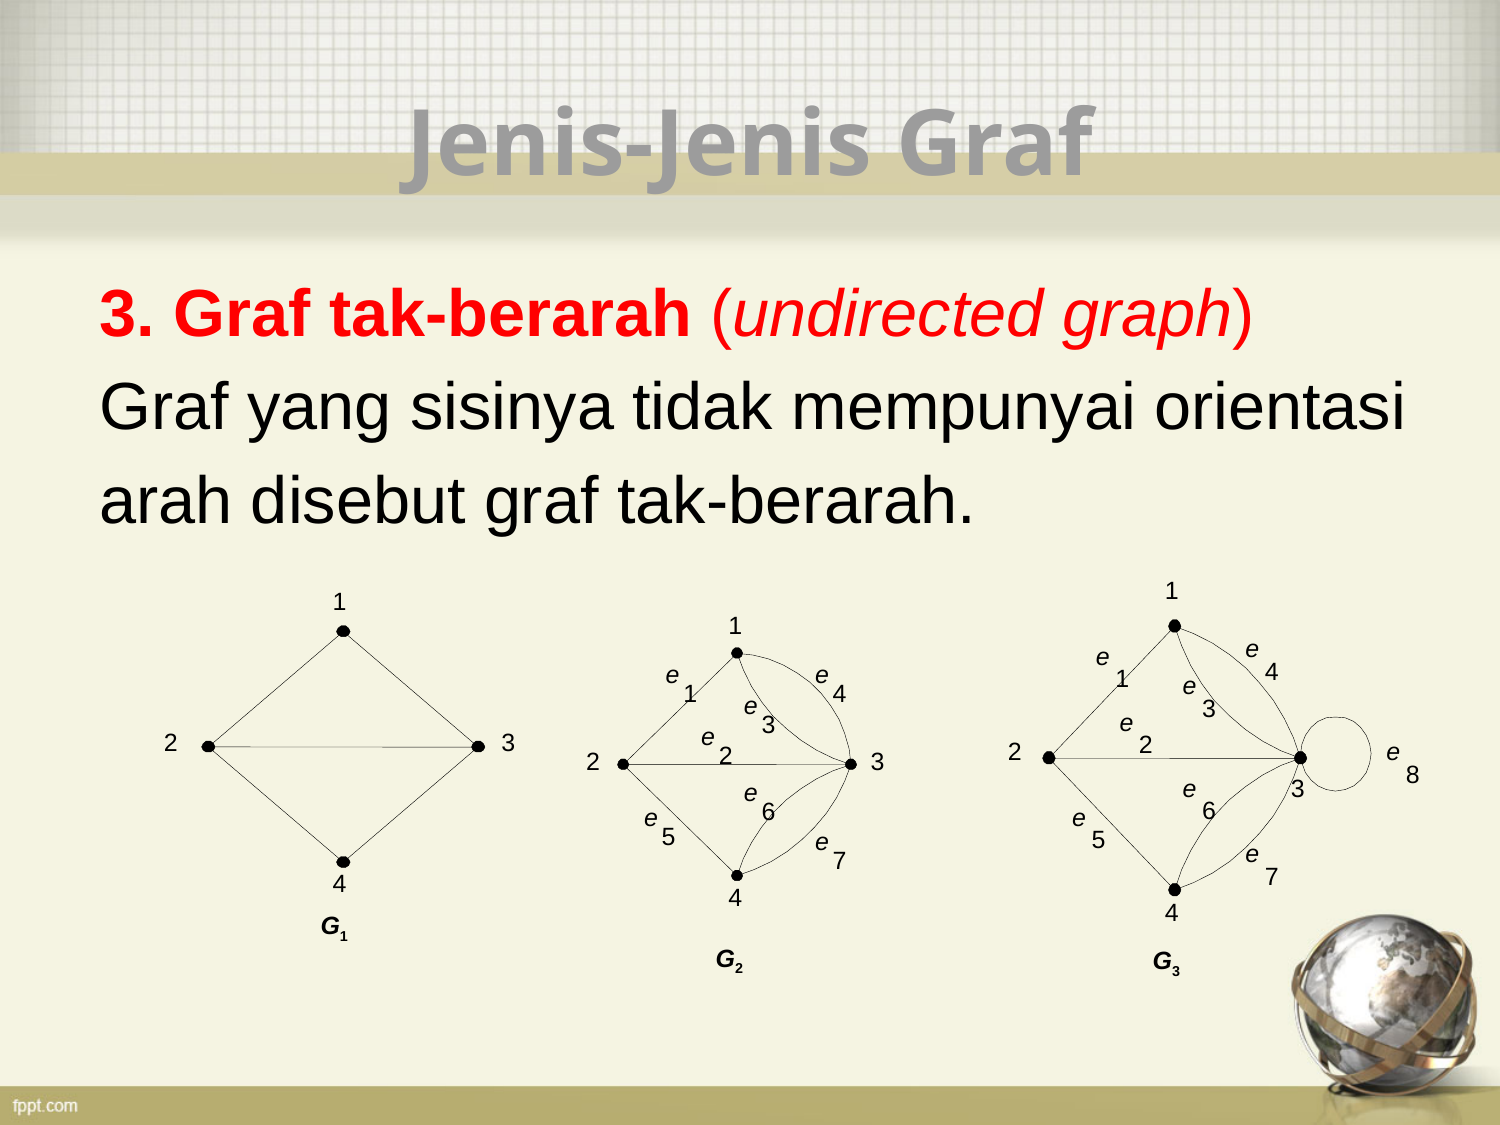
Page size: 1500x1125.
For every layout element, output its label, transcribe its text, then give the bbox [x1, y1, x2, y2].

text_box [1007, 574, 1430, 983]
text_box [163, 585, 539, 948]
picture [0, 0, 1500, 1125]
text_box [585, 609, 903, 981]
title Jenis-Jenis Graf [75, 45, 1425, 233]
list 3. Graf tak-berarah (undirected graph) Graf yang sisinya tidak mempunyai orientasi arah disebut graf tak-berarah. [75, 262, 1425, 1005]
